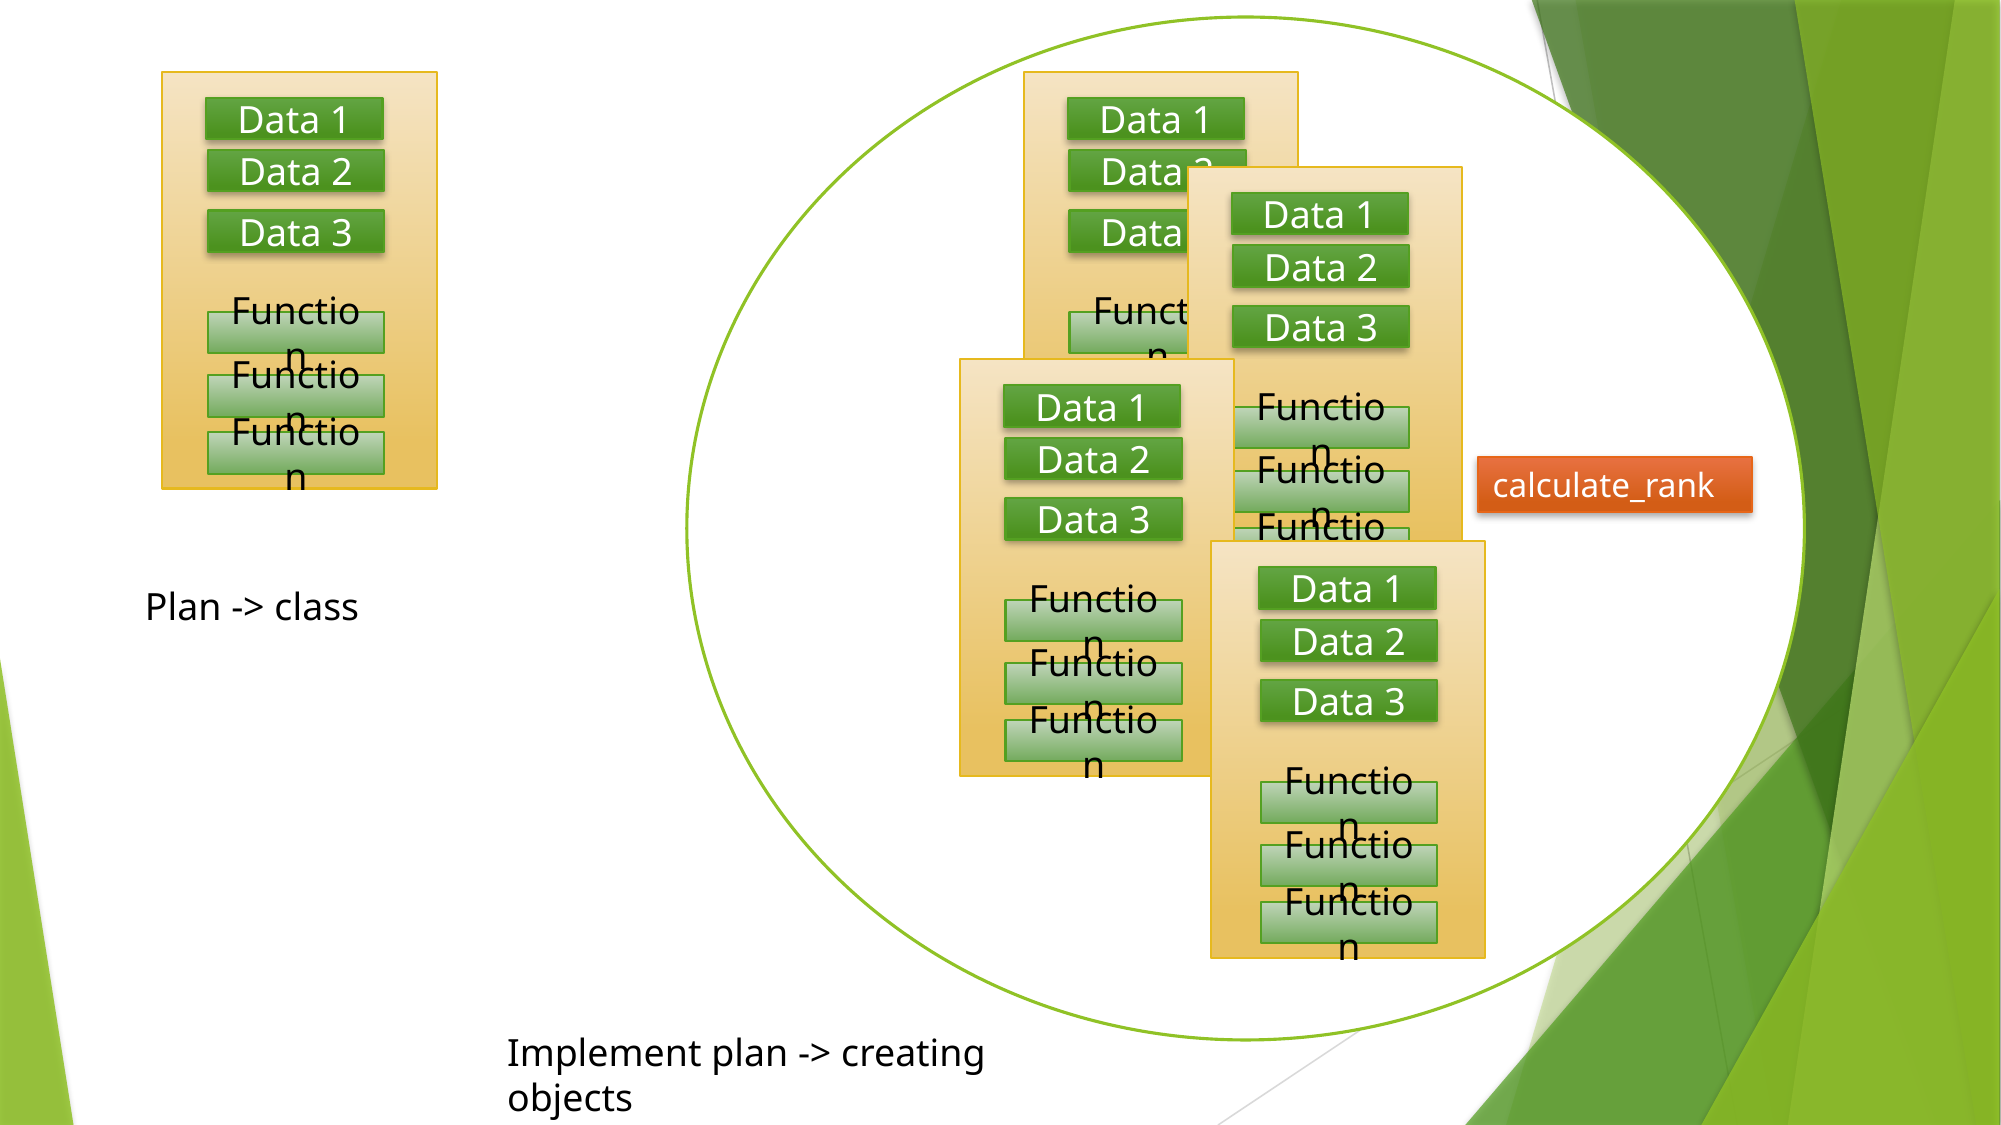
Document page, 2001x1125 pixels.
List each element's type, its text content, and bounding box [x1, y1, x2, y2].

text_box [1210, 540, 1486, 959]
text_box Function [1235, 406, 1410, 449]
text_box Function [1004, 662, 1183, 705]
text_box [1187, 166, 1463, 540]
text_box Data 2 [1232, 244, 1410, 288]
text_box Plan -> class [130, 575, 508, 636]
text_box Function [207, 374, 385, 418]
text_box Data 3 [1068, 209, 1187, 253]
text_box [959, 358, 1235, 777]
text_box [161, 71, 438, 490]
text_box Function [1260, 844, 1438, 887]
text_box Data 1 [1003, 384, 1181, 428]
text_box Function [1068, 311, 1187, 354]
text_box calculate_rank [1477, 456, 1753, 513]
text_box [1023, 71, 1299, 358]
text_box Data 1 [1067, 97, 1245, 140]
text_box Function [207, 431, 385, 475]
text_box Data 2 [1068, 149, 1247, 192]
text_box Function [1260, 781, 1438, 824]
text_box Data 3 [207, 209, 385, 253]
text_box Function [1235, 470, 1410, 513]
text_box Data 2 [1260, 619, 1438, 662]
text_box Data 1 [205, 97, 384, 140]
text_box Data 2 [207, 149, 385, 192]
text_box Function [207, 311, 385, 354]
text_box Function [1004, 719, 1183, 762]
text_box Function [1260, 901, 1438, 944]
text_box Data 3 [1260, 679, 1438, 722]
text_box [685, 15, 1806, 1042]
text_box Function [1235, 527, 1410, 540]
text_box Data 1 [1231, 192, 1409, 235]
text_box Implement plan -> creating objects [492, 1022, 1062, 1125]
text_box Data 3 [1232, 305, 1410, 348]
text_box Function [1004, 599, 1183, 642]
text_box Data 3 [1004, 497, 1183, 541]
text_box Data 2 [1004, 437, 1183, 480]
text_box Data 1 [1258, 566, 1437, 610]
